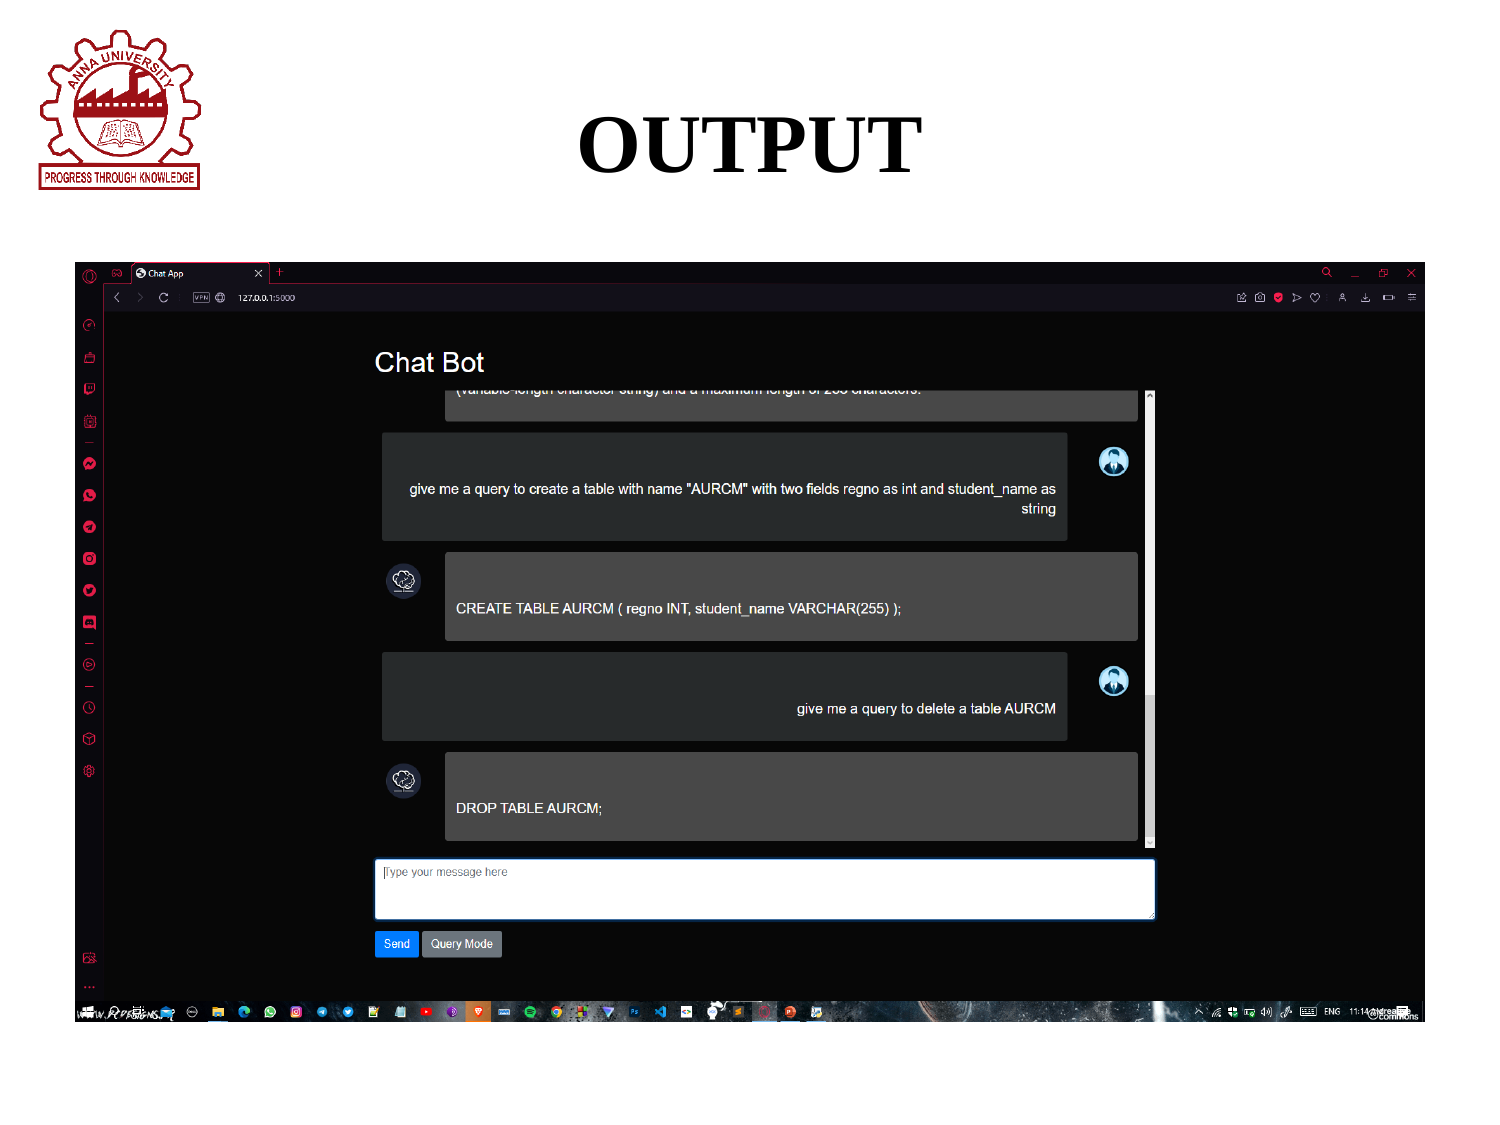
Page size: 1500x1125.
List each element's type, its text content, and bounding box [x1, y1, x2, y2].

picture [74, 262, 1426, 1023]
picture [37, 28, 202, 192]
title OUTPUT [75, 45, 1425, 233]
